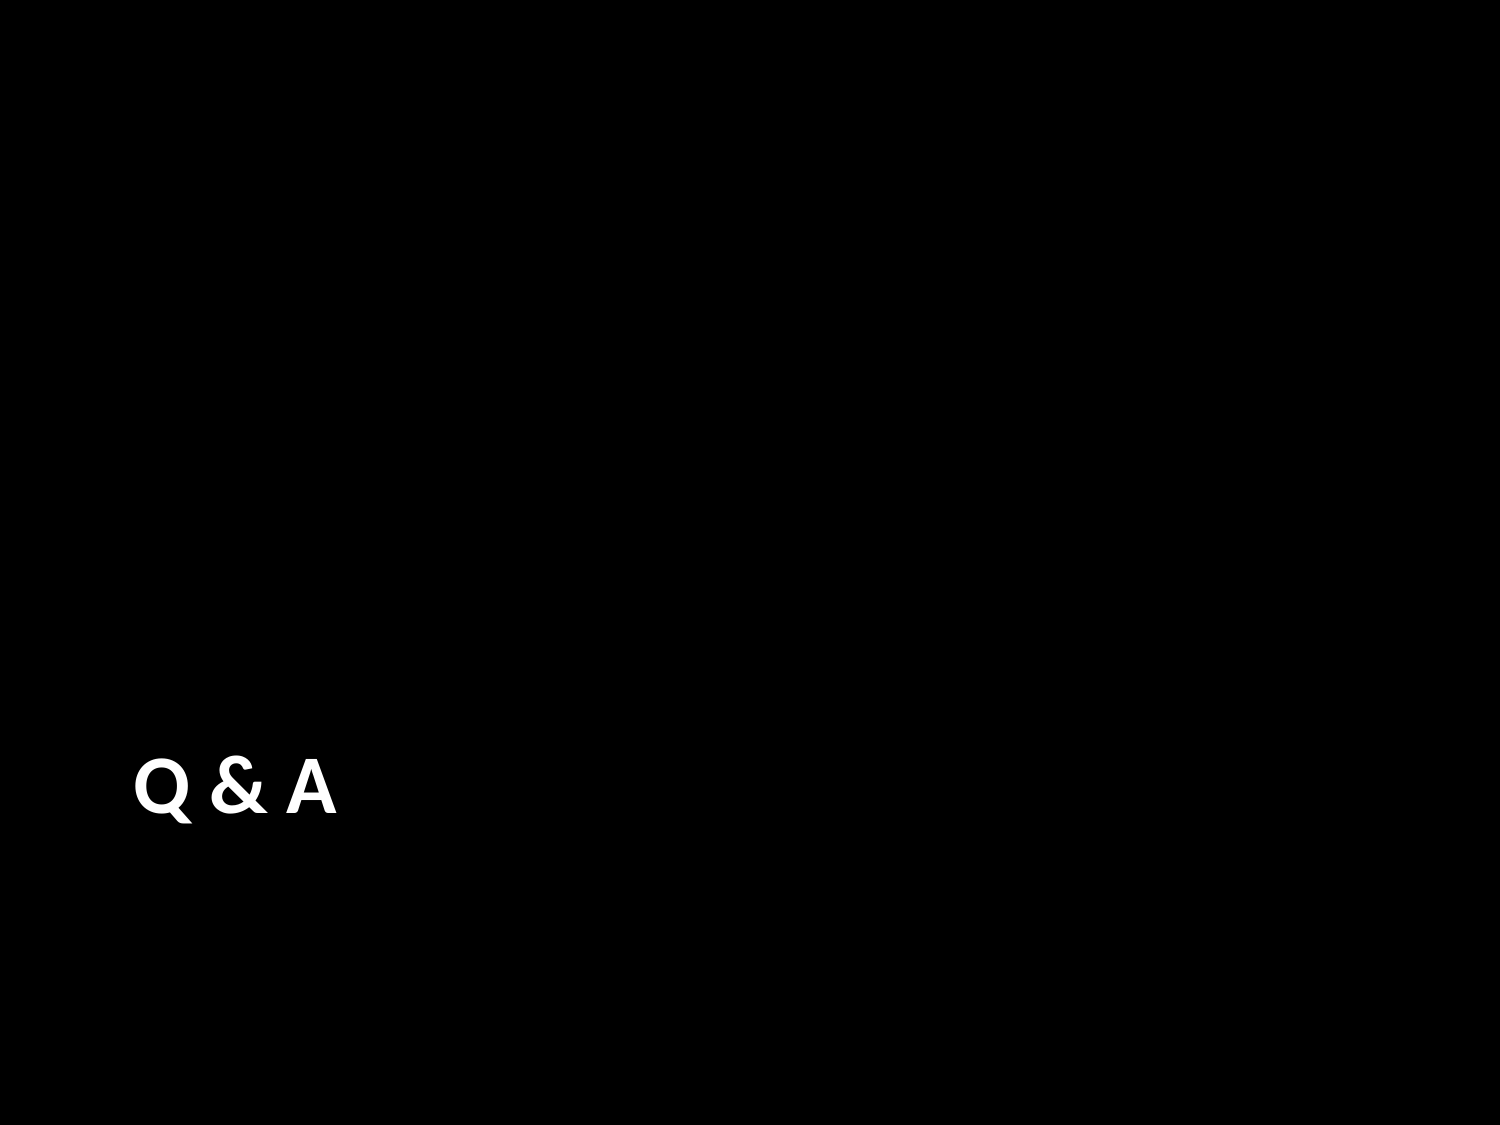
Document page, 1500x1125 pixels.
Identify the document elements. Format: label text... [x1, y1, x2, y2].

title q & A [118, 722, 1394, 947]
